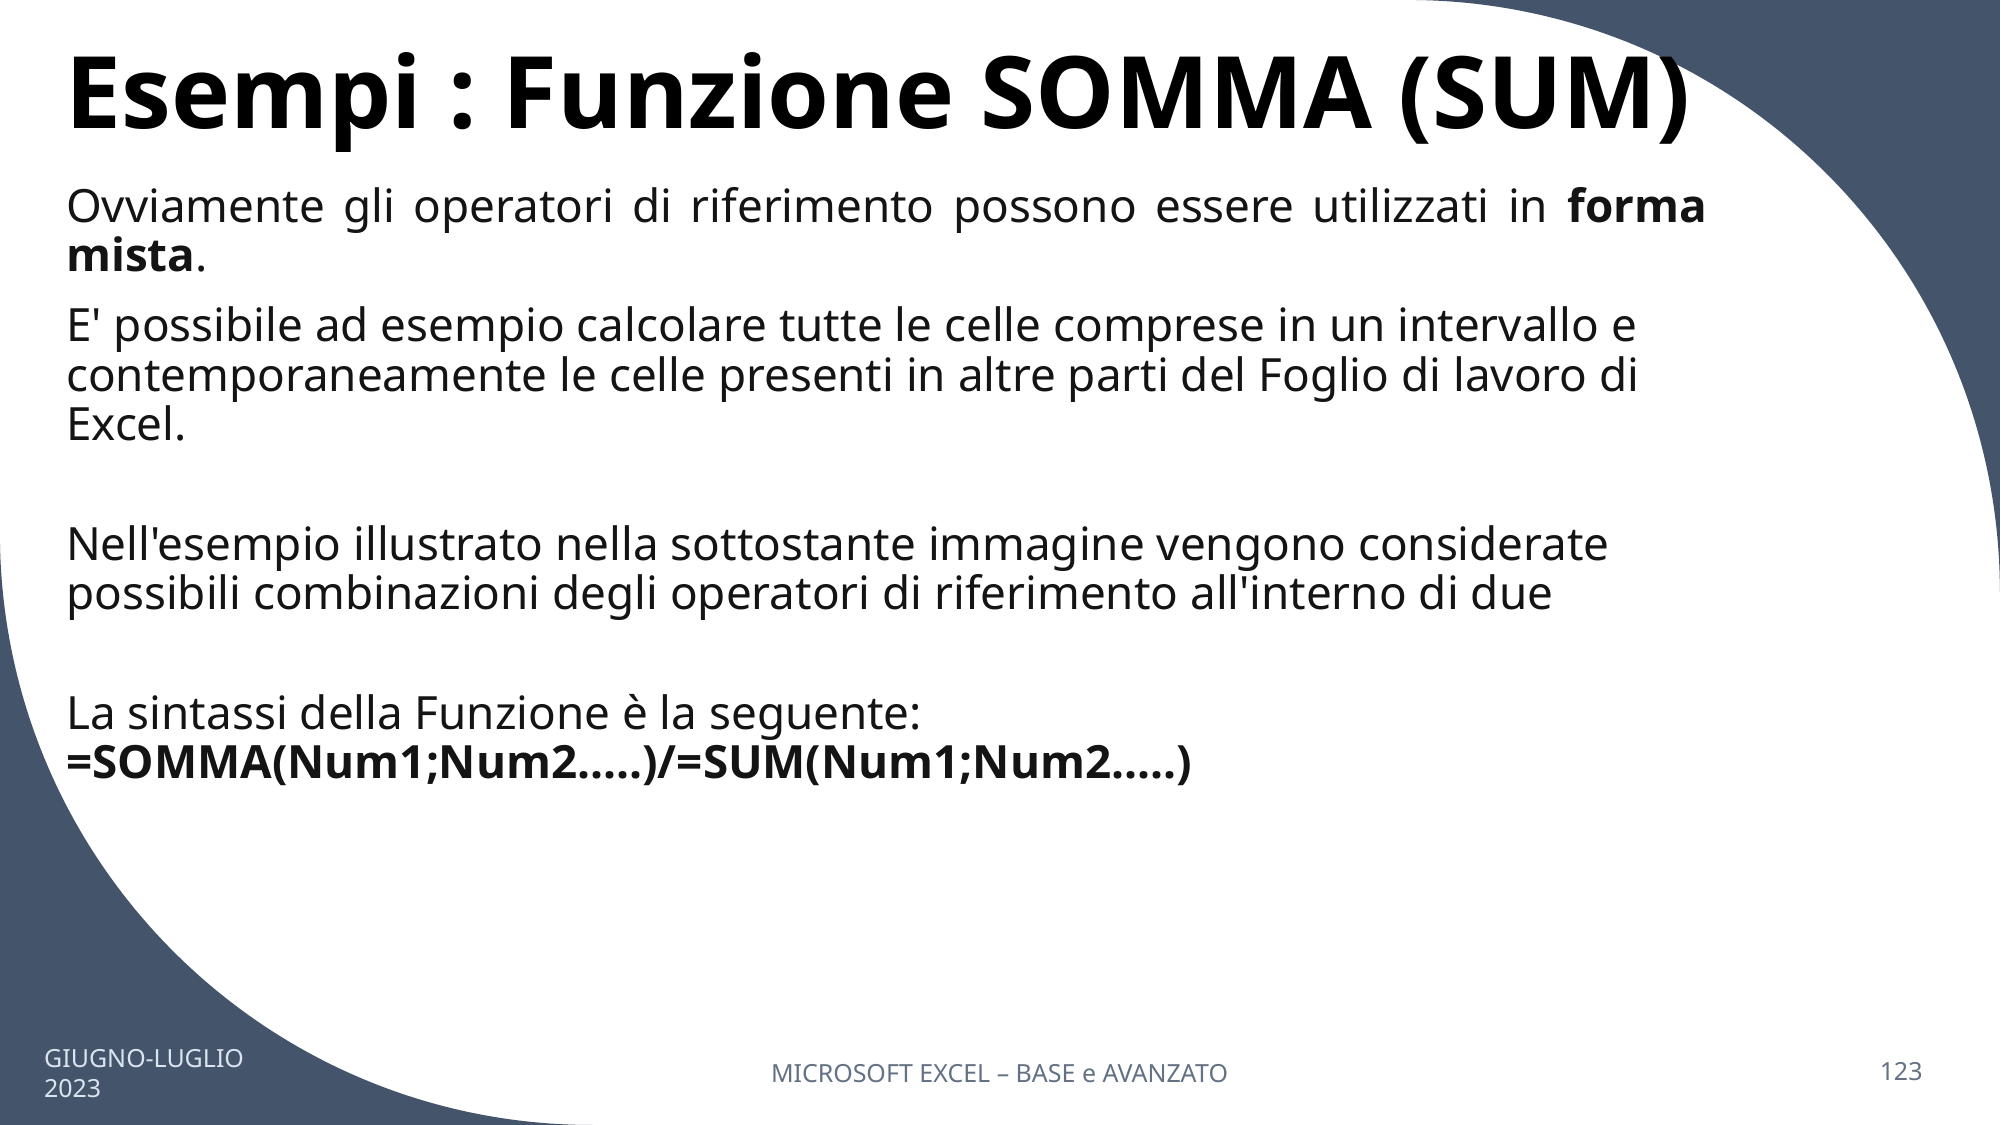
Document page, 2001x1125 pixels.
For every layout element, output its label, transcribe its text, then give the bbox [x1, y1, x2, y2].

title Esempi : Funzione SOMMA (SUM) [50, 0, 1722, 158]
slide_number GIUGNO-LUGLIO 2023 [29, 1042, 309, 1103]
footer MICROSOFT EXCEL – BASE e AVANZATO [662, 1042, 1338, 1103]
text_box Ovviamente gli operatori di riferimento possono essere utilizzati in forma mista. E' possibile ad esempio calcolare tutte le celle comprese in un intervallo e contemporaneamente le celle presenti in altre parti del Foglio di lavoro di Excel. Nell'esempio illustrato nella sottostante immagine vengono considerate possibili combinazioni degli operatori di riferimento all'interno di due La sintassi della Funzione è la seguente: =SOMMA(Num1;Num2.....)/=SUM(Num1;Num2.....) [51, 175, 1722, 725]
slide_number 123 [1665, 1042, 1938, 1103]
